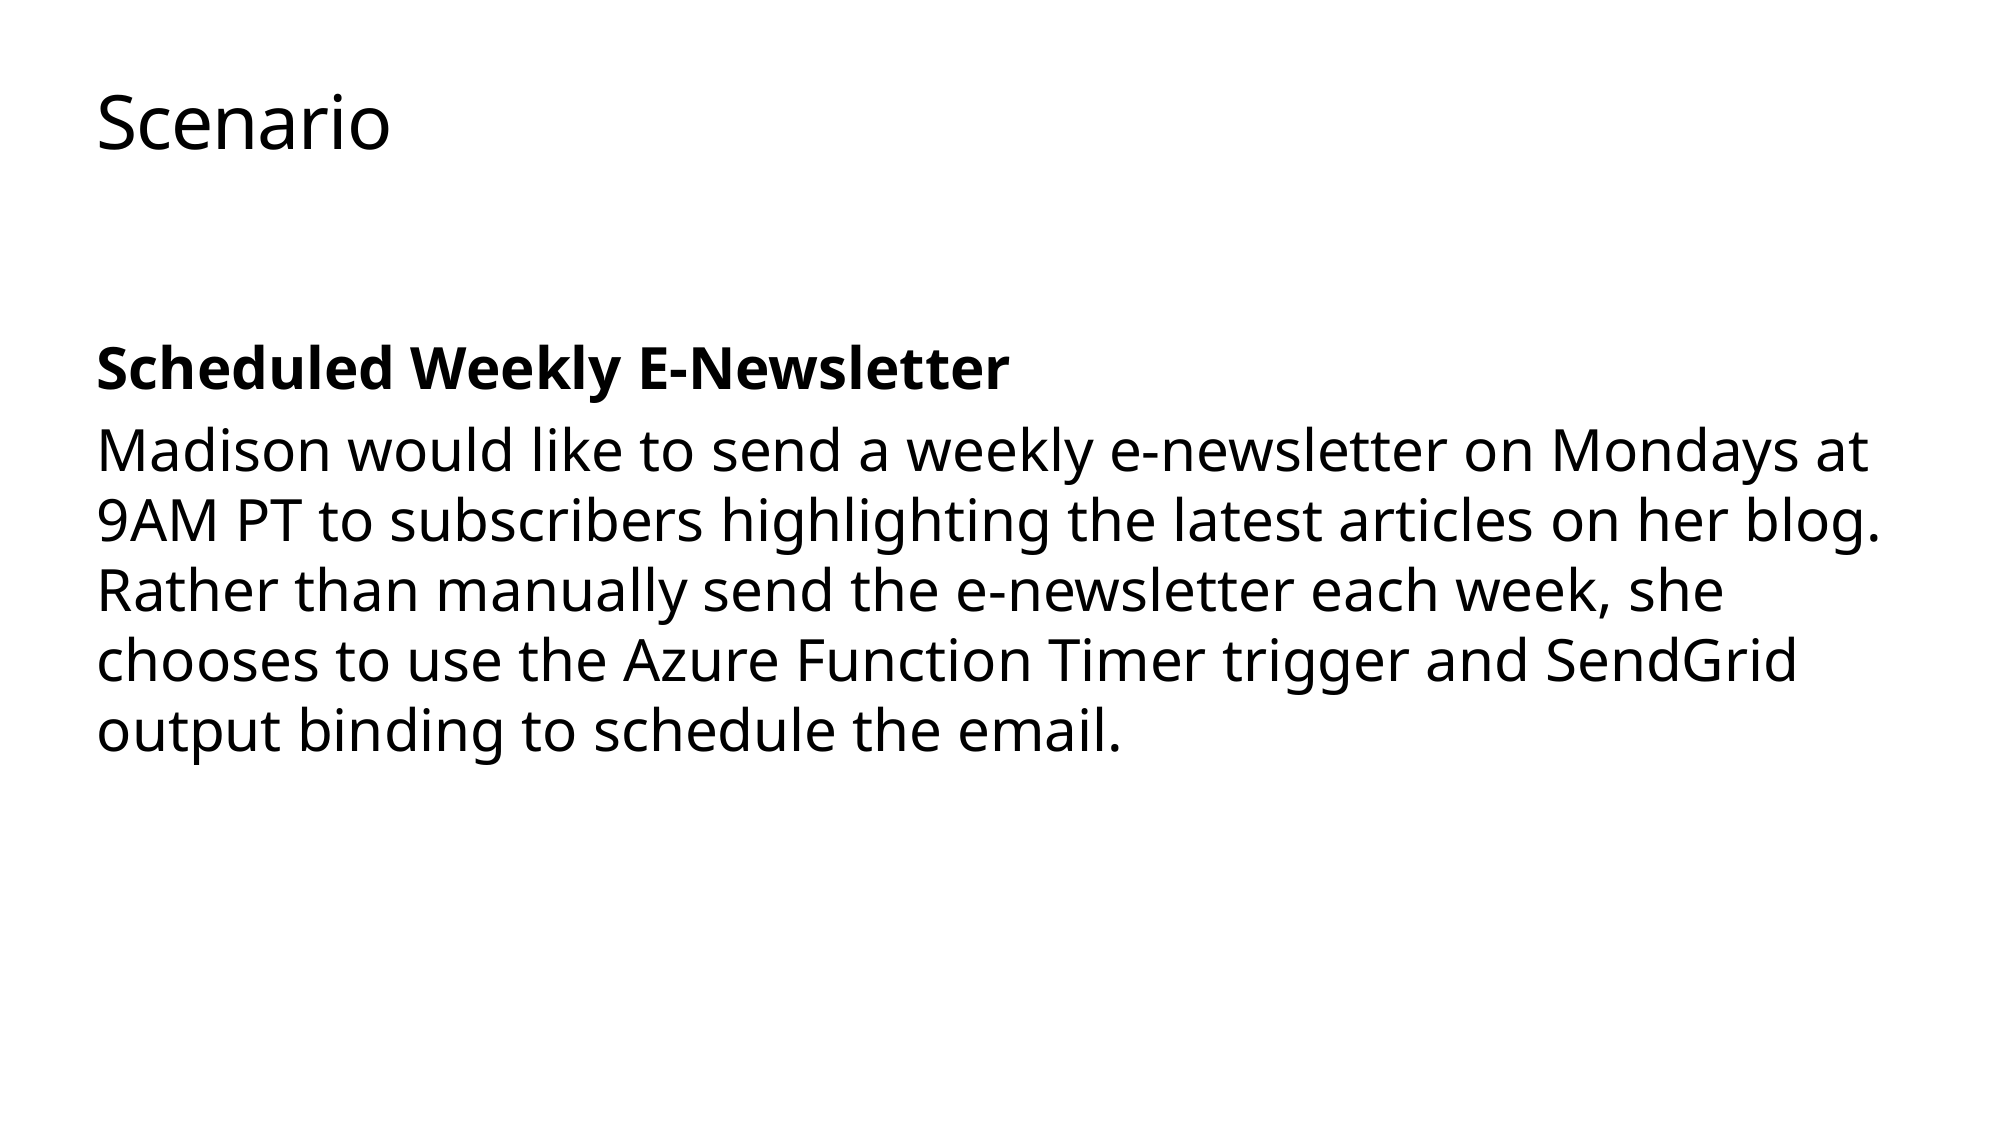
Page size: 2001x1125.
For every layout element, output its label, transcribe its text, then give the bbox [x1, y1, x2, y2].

title Scenario [96, 75, 1904, 166]
list Scheduled Weekly E-Newsletter Madison would like to send a weekly e-newsletter on Mondays at 9AM PT to subscribers highlighting the latest articles on her blog. Rather than manually send the e-newsletter each week, she chooses to use the Azure Function Timer trigger and SendGrid output binding to schedule the email. [96, 331, 1905, 969]
